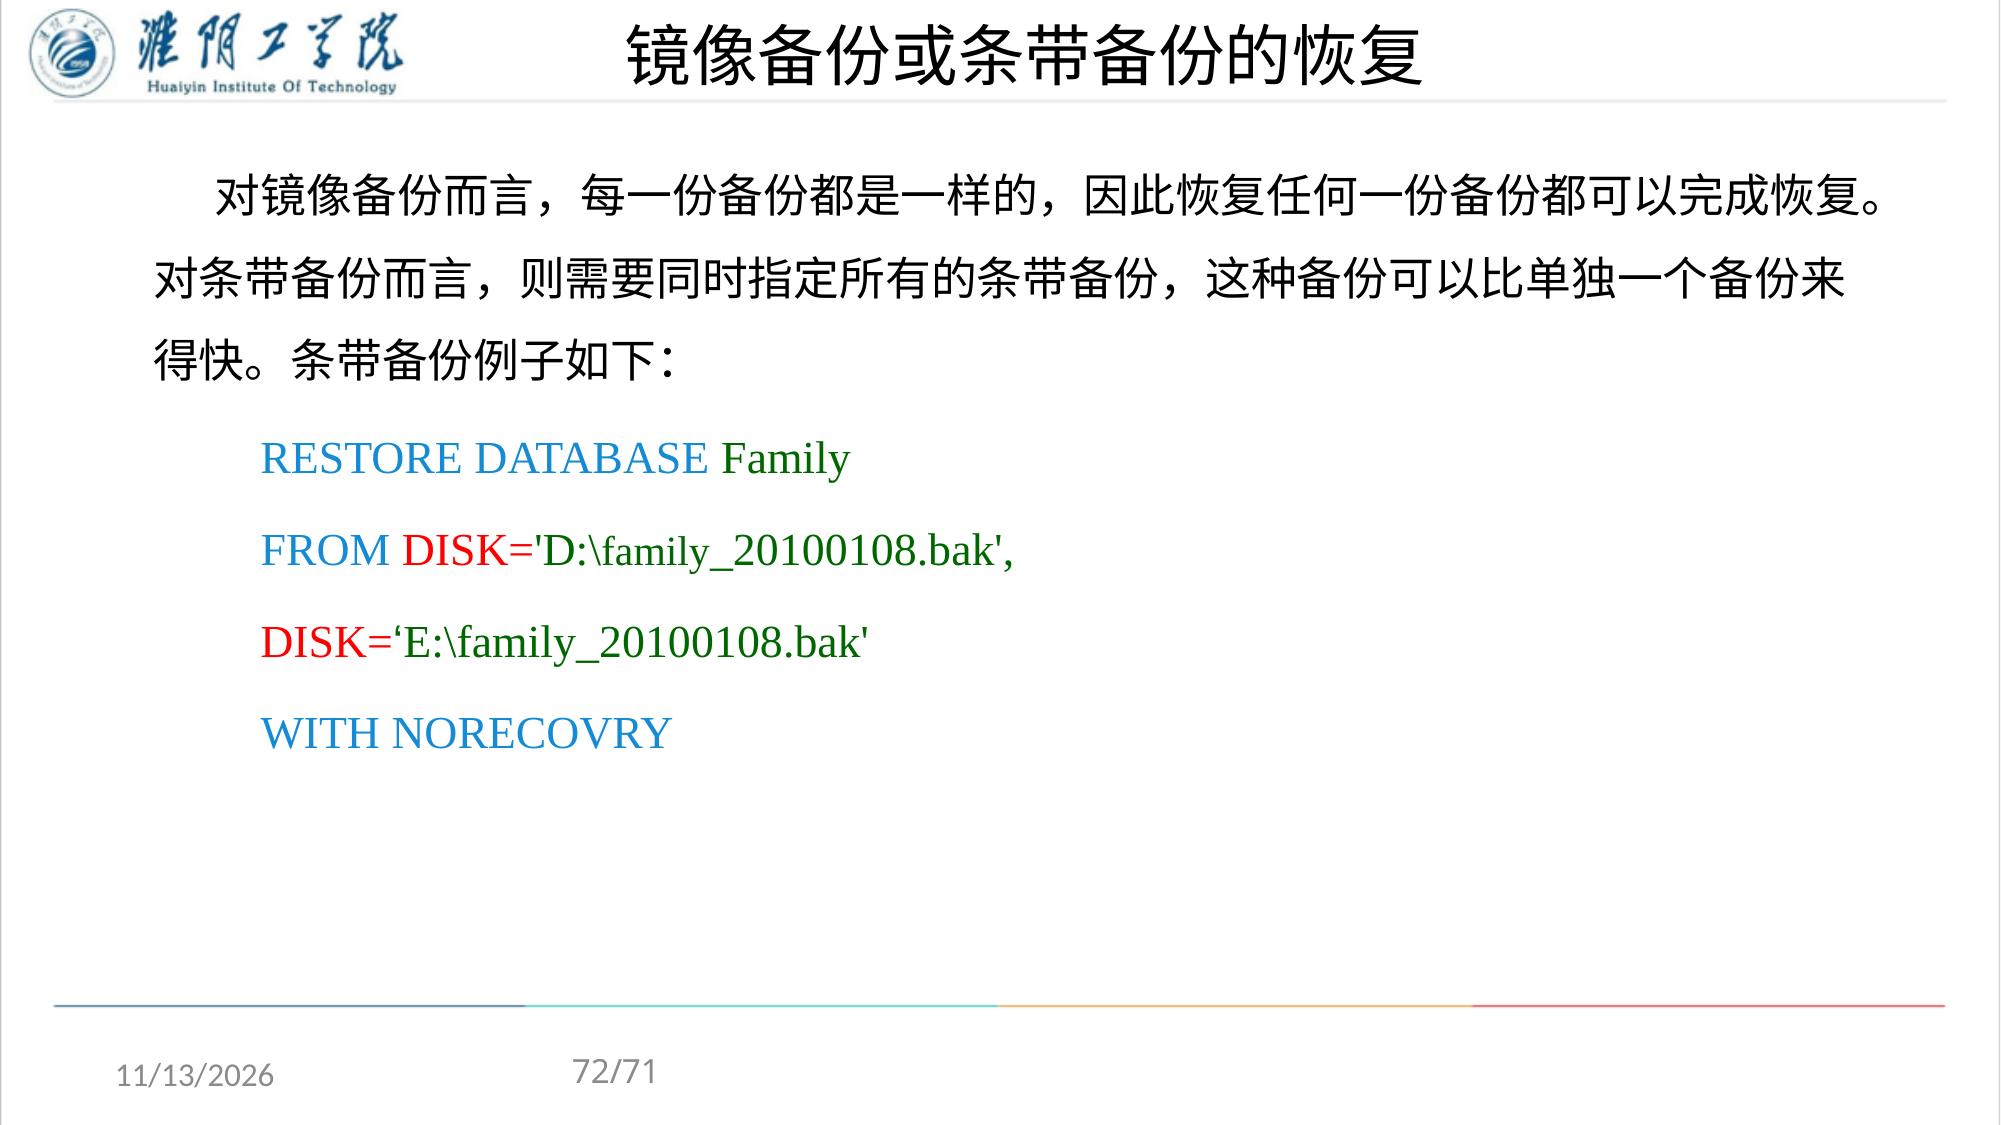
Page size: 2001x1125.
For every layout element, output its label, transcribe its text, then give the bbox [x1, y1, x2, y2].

list 对镜像备份而言，每一份备份都是一样的，因此恢复任何一份备份都可以完成恢复。对条带备份而言，则需要同时指定所有的条带备份，这种备份可以比单独一个备份来得快。条带备份例子如下： RESTORE DATABASE Family FROM DISK='D:\family_20100108.bak', DISK=‘E:\family_20100108.bak' WITH NORECOVRY [138, 131, 1902, 1030]
title 镜像备份或条带备份的恢复 [385, 0, 1664, 119]
picture [0, 0, 2001, 1125]
slide_number 72/71 [0, 1042, 675, 1103]
